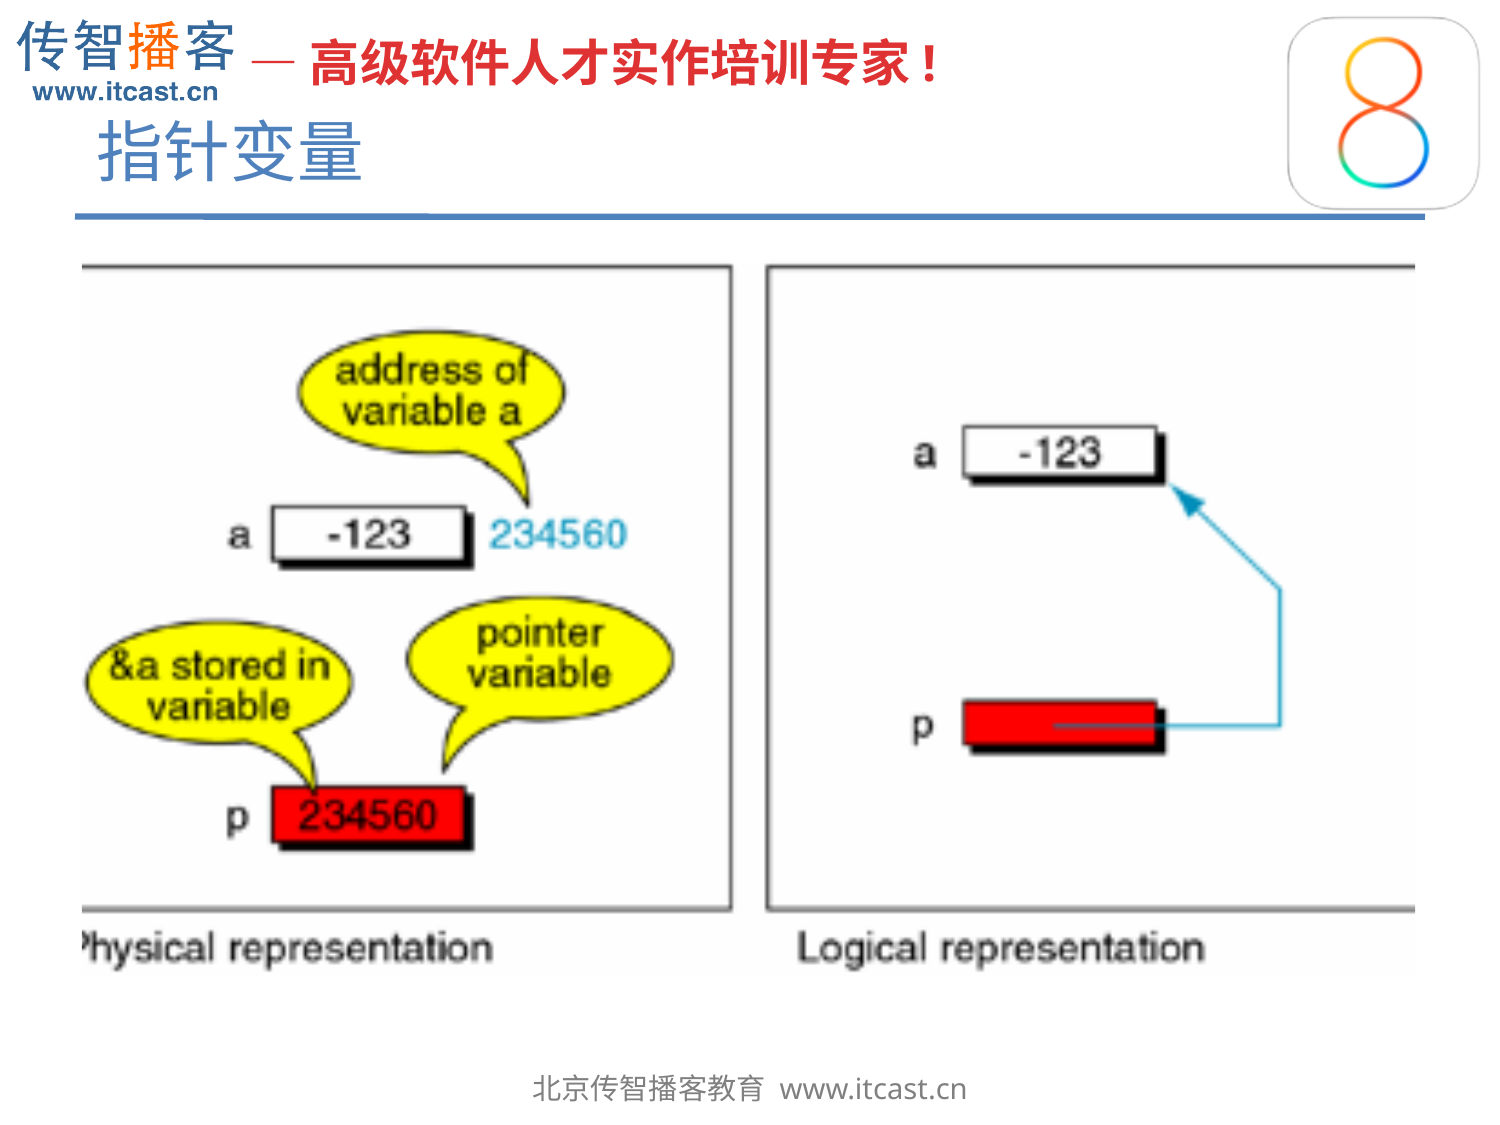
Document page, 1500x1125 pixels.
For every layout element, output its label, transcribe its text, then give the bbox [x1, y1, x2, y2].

title 指针变量 [81, 102, 1416, 236]
picture [1270, 0, 1497, 227]
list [81, 237, 1416, 1006]
picture [16, 19, 234, 101]
